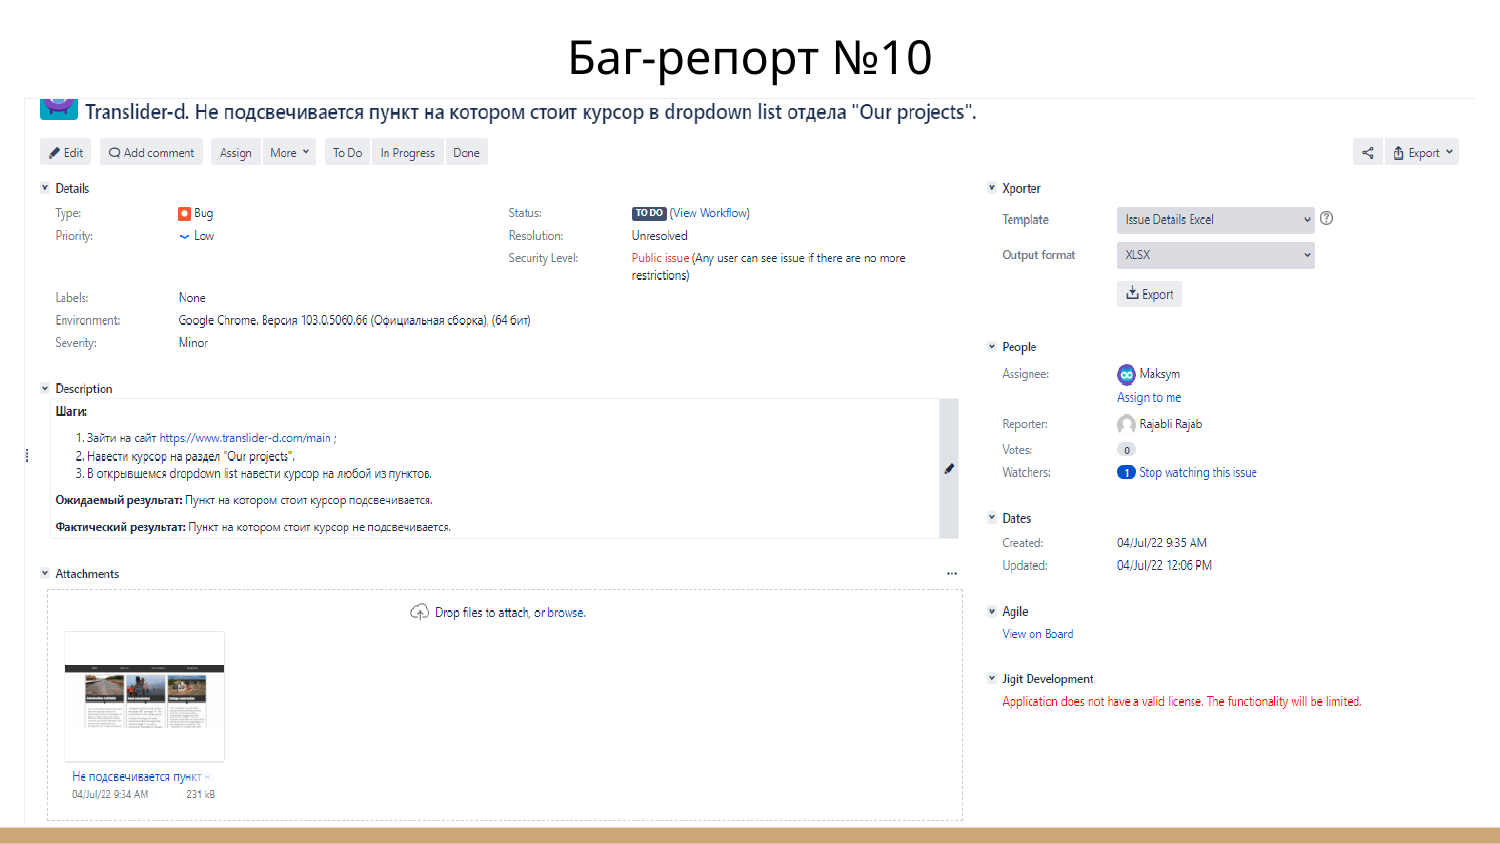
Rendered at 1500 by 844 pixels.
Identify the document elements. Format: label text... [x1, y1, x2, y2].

title Баг-репорт №10 [51, 12, 1449, 96]
picture [24, 98, 1476, 823]
